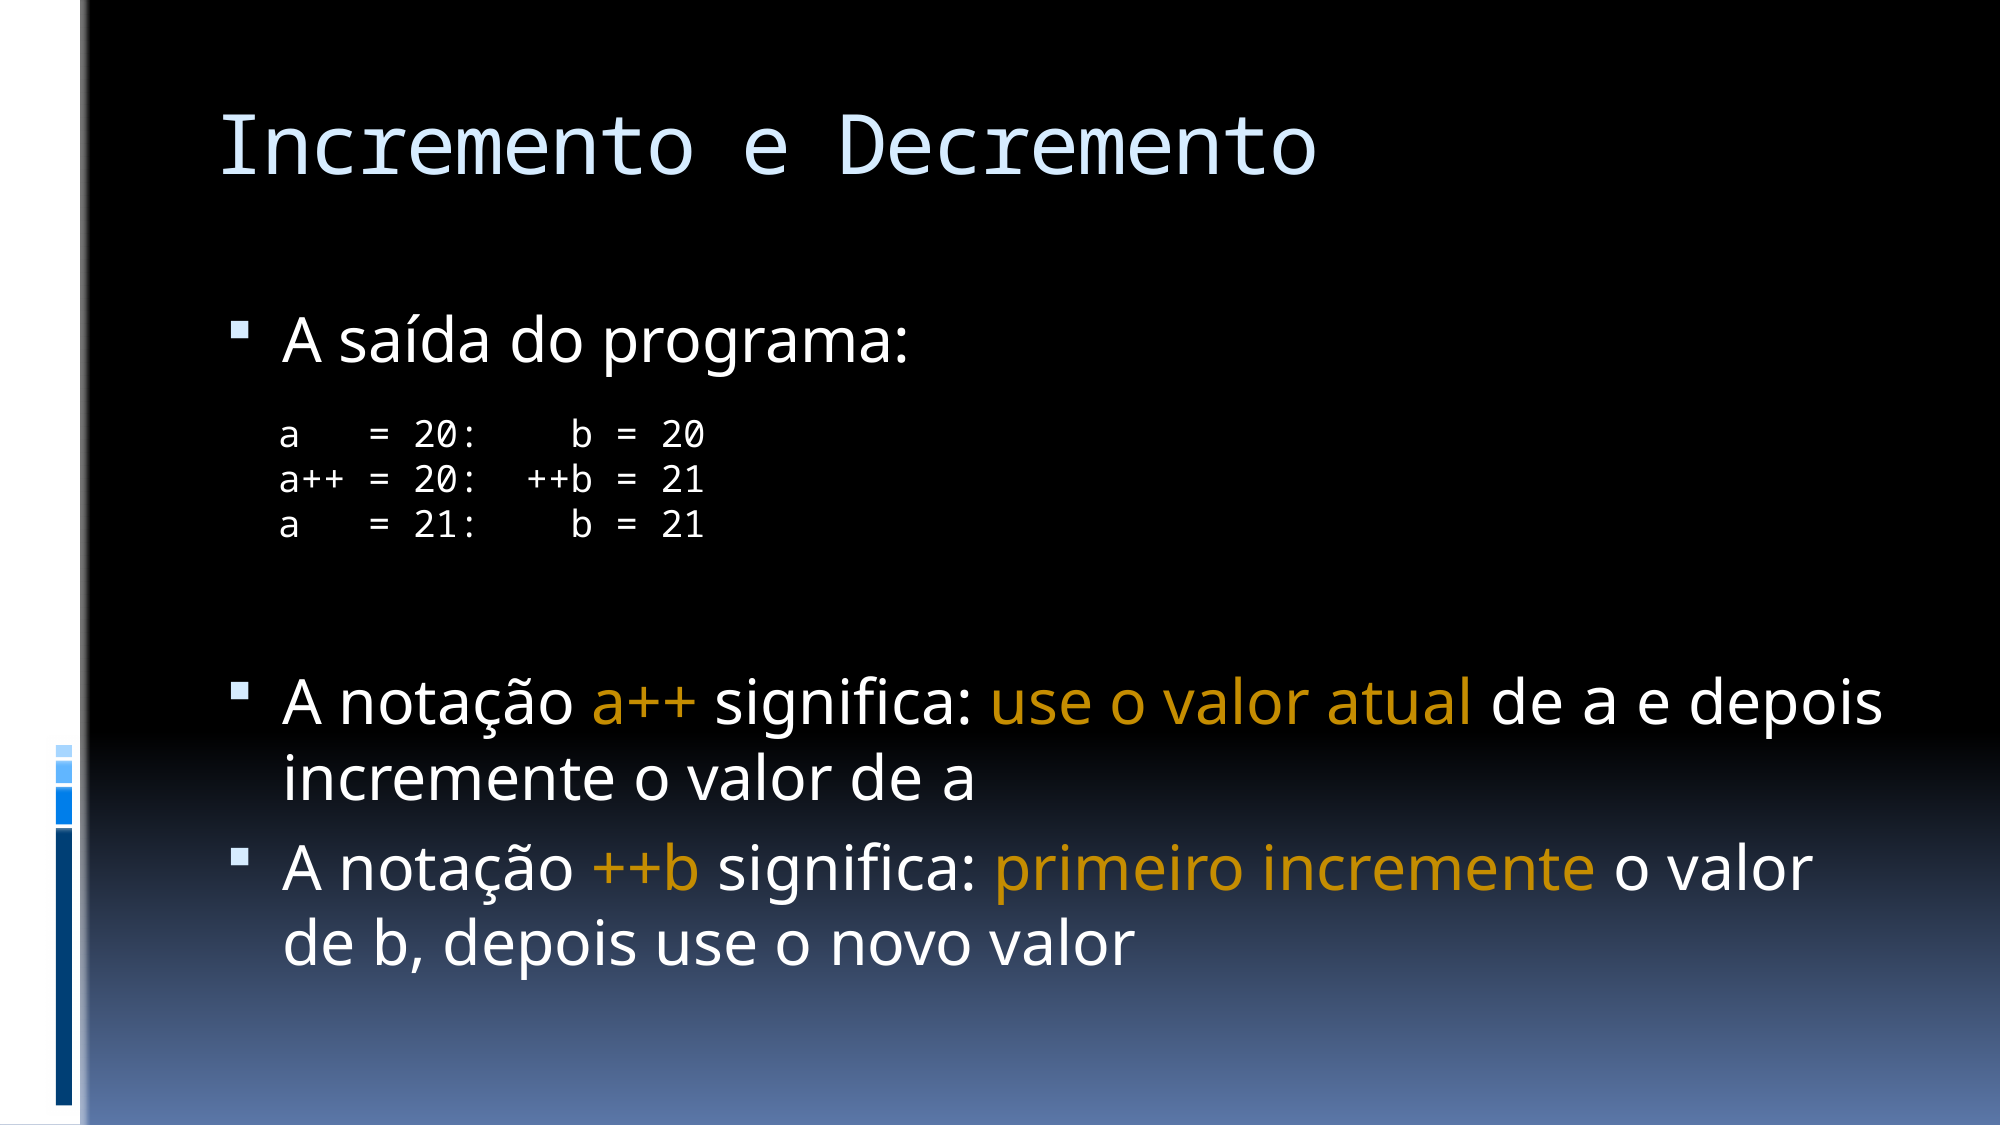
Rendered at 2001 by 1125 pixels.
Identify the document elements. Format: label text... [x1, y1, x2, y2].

list A saída do programa: A notação a++ significa: use o valor atual de a e depois incremente o valor de a A notação ++b significa: primeiro incremente o valor de b, depois use o novo valor [200, 292, 1900, 1043]
title Incremento e Decremento [200, 83, 1900, 234]
text_box a = 20: b = 20 a++ = 20: ++b = 21 a = 21: b = 21 [263, 402, 721, 553]
